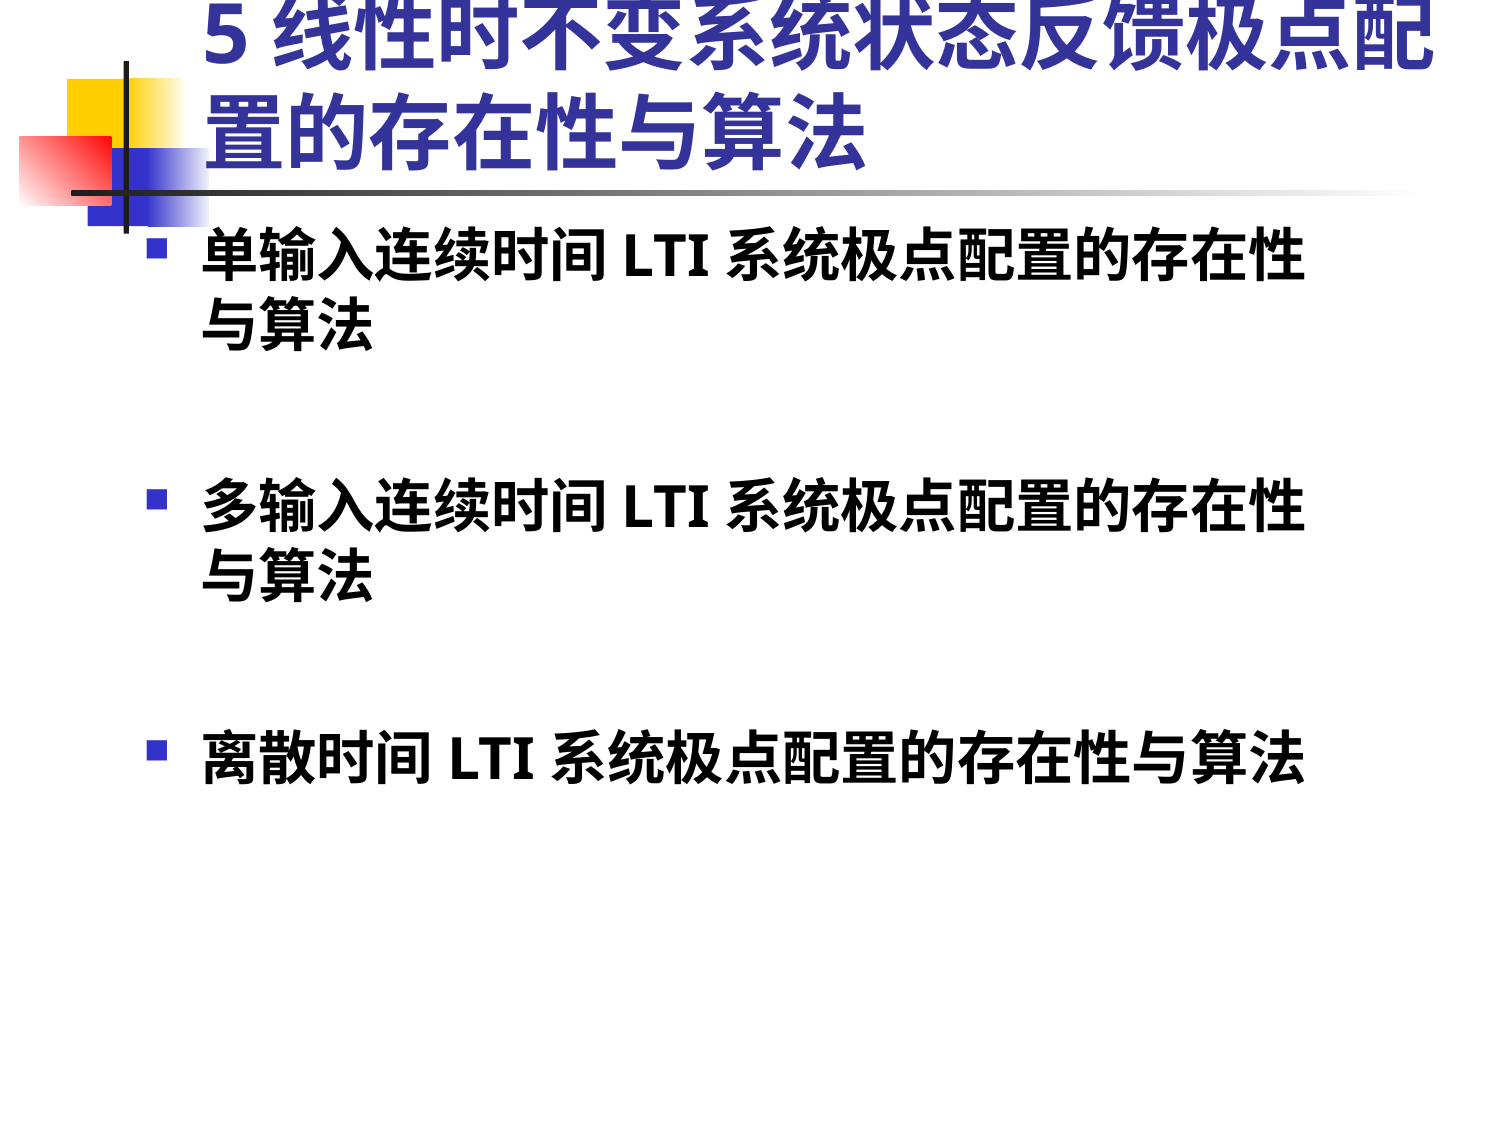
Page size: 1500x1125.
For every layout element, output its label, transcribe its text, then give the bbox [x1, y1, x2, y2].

list 单输入连续时间LTI系统极点配置的存在性与算法 多输入连续时间LTI系统极点配置的存在性与算法 离散时间LTI系统极点配置的存在性与算法 [128, 210, 1325, 1007]
title 5线性时不变系统状态反馈极点配置的存在性与算法 [187, 0, 1467, 188]
